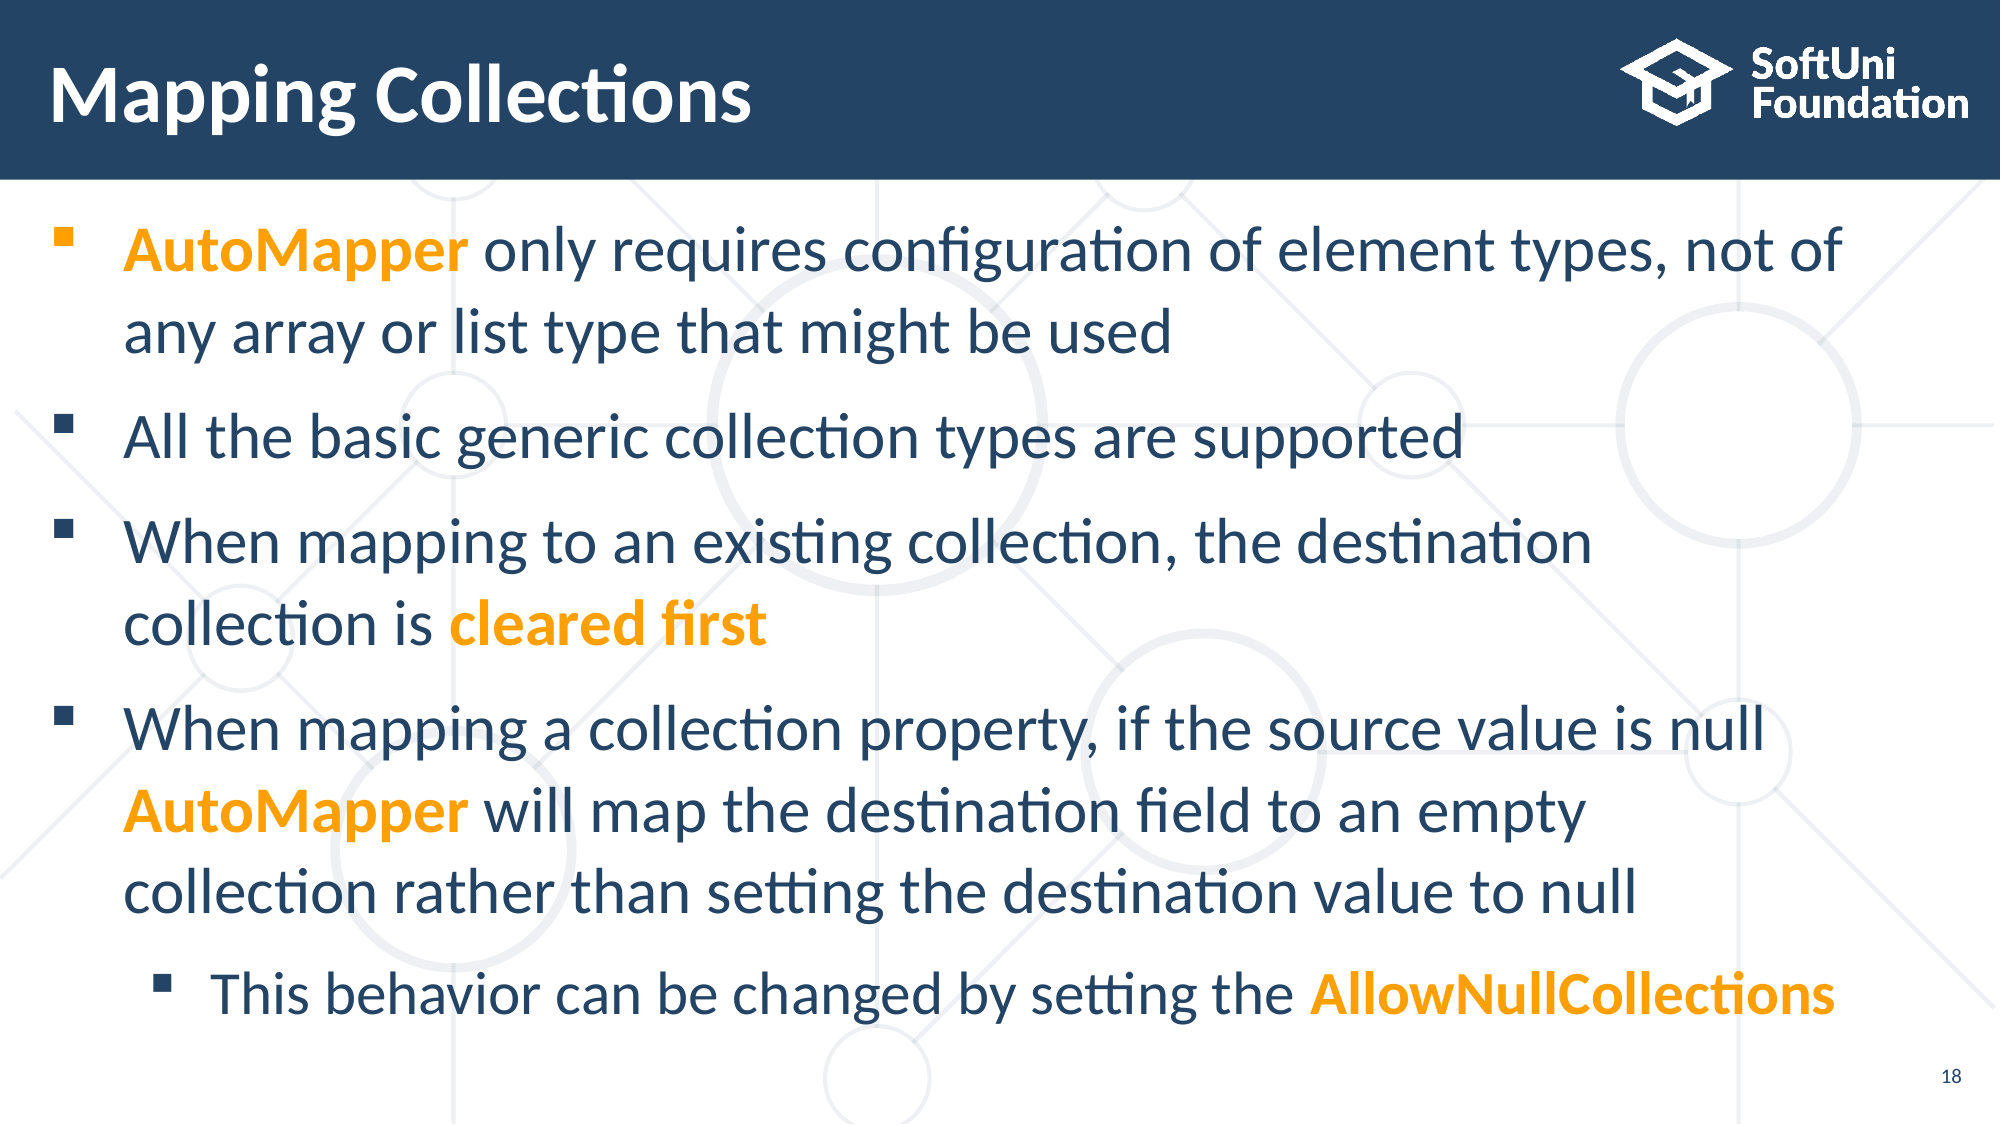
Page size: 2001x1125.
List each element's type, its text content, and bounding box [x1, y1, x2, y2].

list AutoMapper only requires configuration of element types, not of any array or list type that might be used All the basic generic collection types are supported When mapping to an existing collection, the destination collection is cleared first When mapping a collection property, if the source value is null AutoMapper will map the destination field to an empty collection rather than setting the destination value to null This behavior can be changed by setting the AllowNullCollections [31, 196, 1970, 1050]
title Mapping Collections [31, 16, 1591, 162]
picture [1619, 38, 1968, 126]
slide_number 18 [1897, 1049, 1968, 1101]
